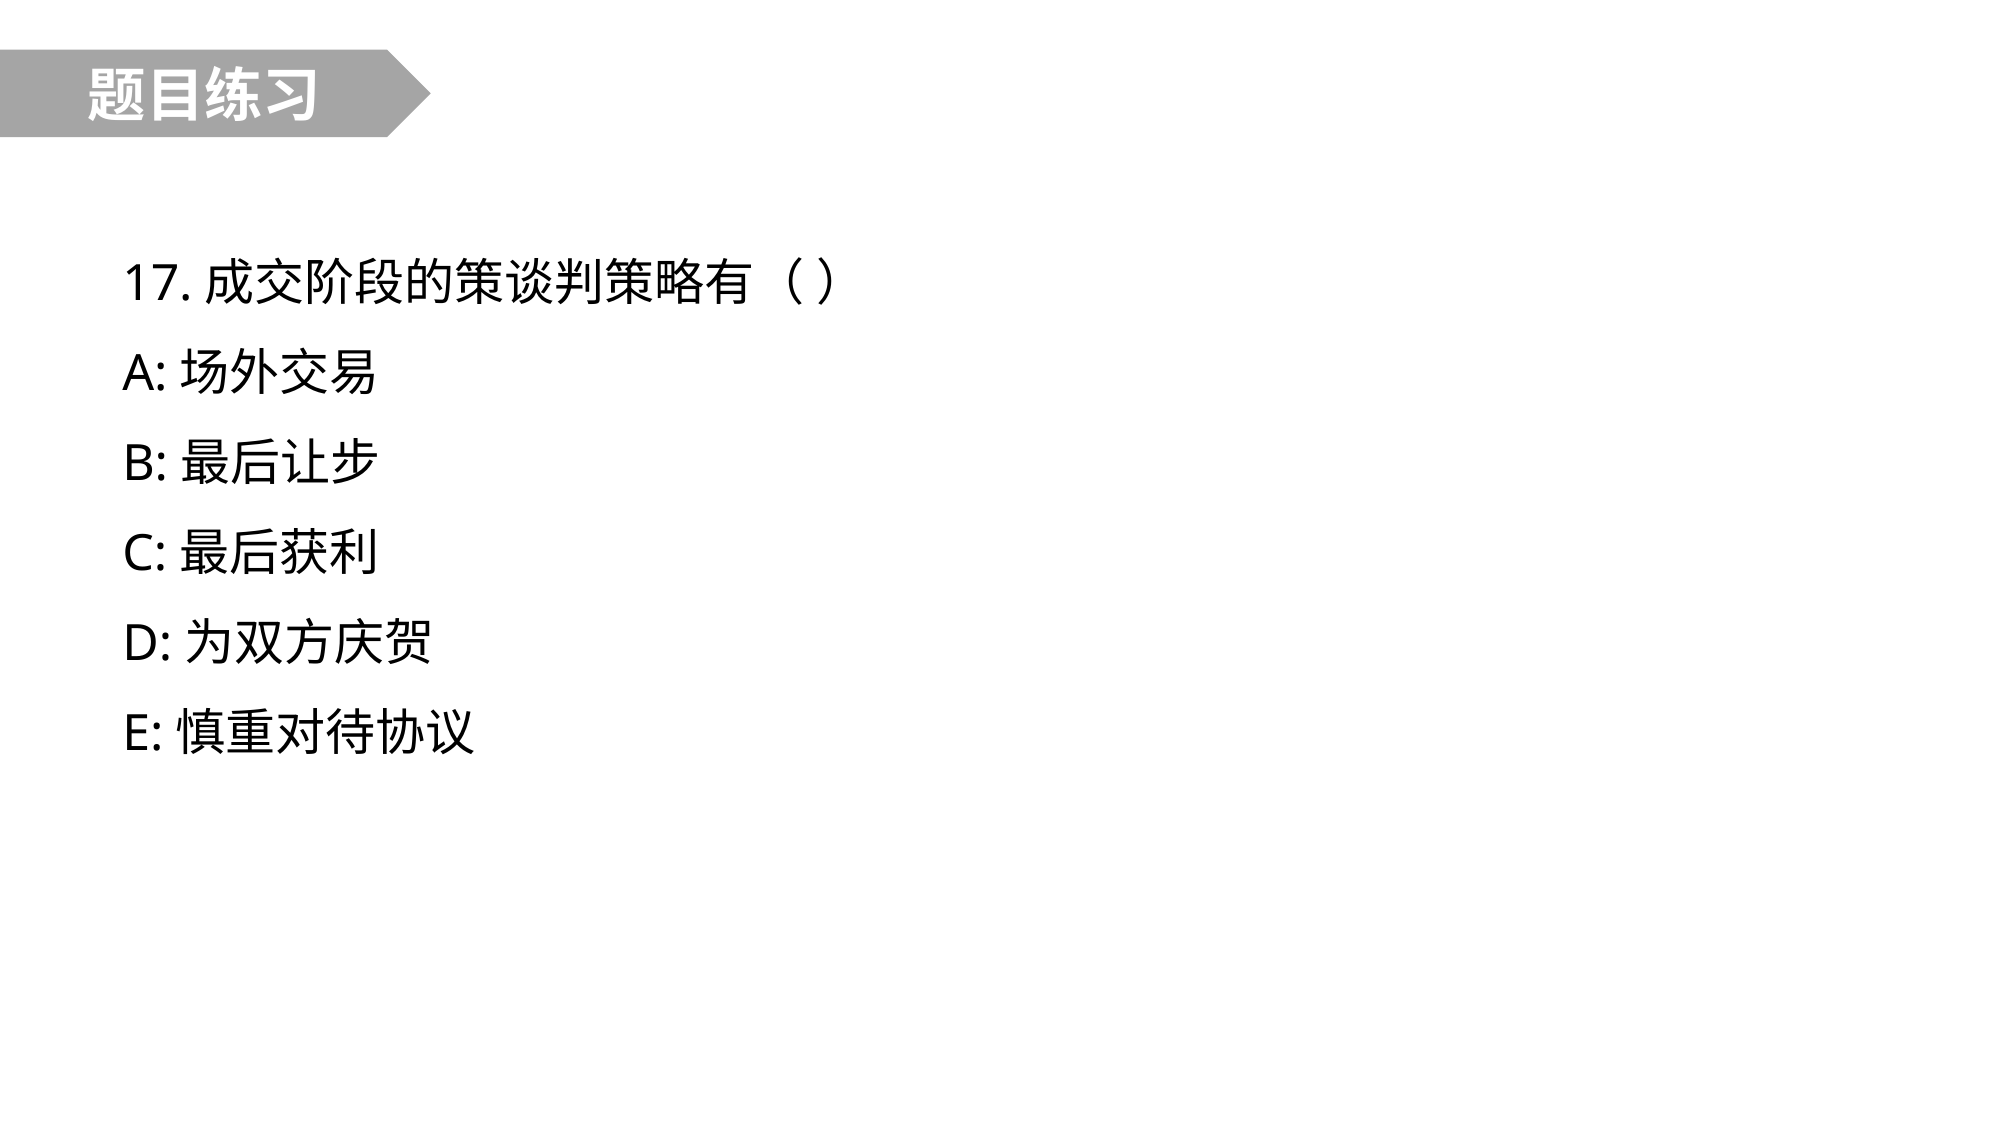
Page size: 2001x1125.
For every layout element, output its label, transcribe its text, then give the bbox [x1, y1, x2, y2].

text_box 17.成交阶段的策谈判策略有（ ） A:场外交易 B:最后让步 C:最后获利 D:为双方庆贺 E:慎重对待协议 [107, 213, 1908, 768]
text_box 题目练习 [0, 48, 433, 139]
